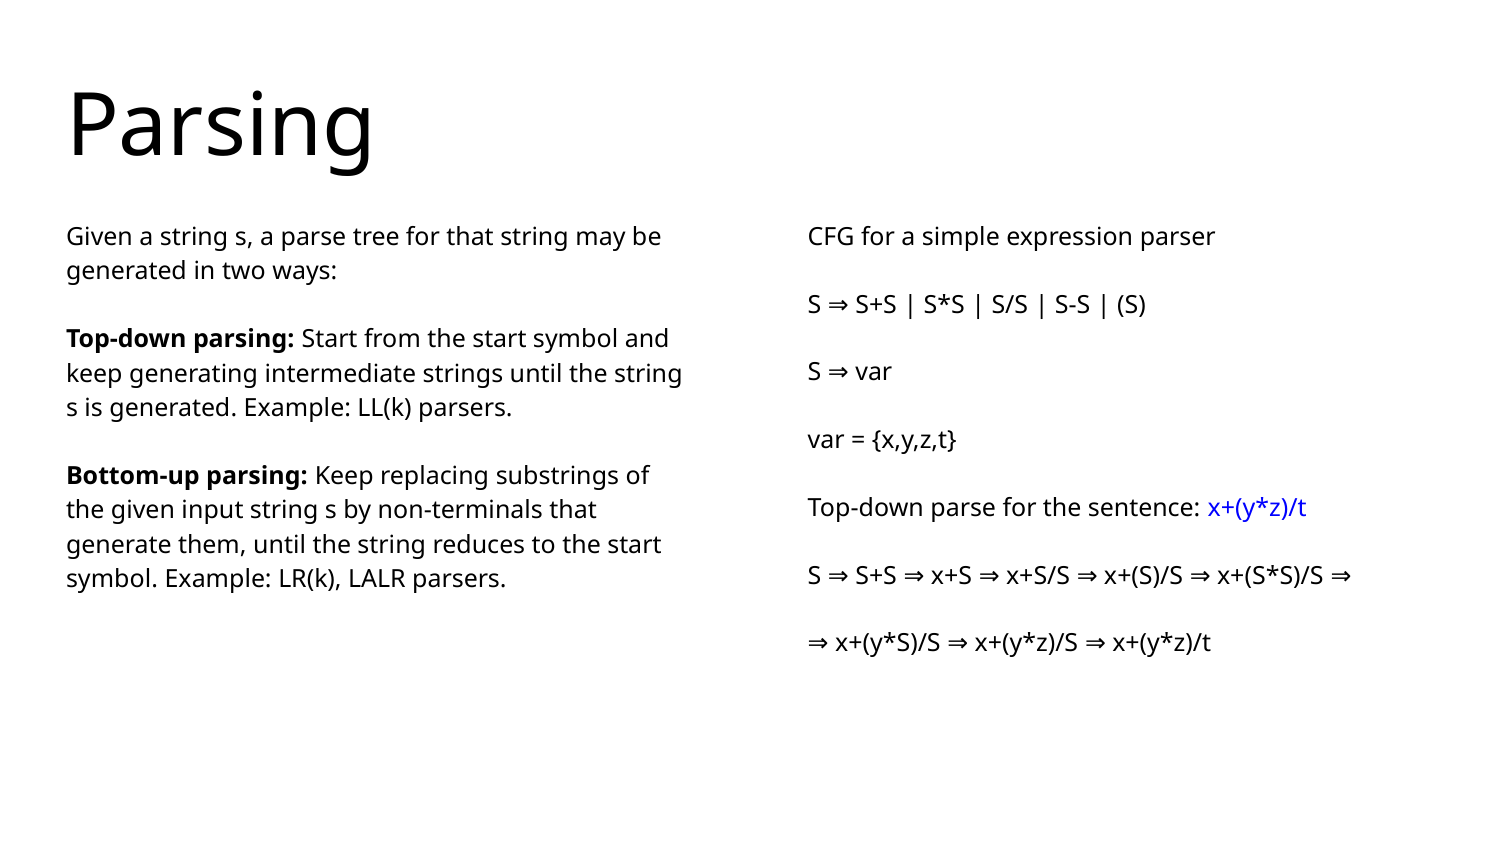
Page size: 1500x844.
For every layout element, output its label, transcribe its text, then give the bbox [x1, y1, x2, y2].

title Parsing [51, 51, 1449, 189]
list CFG for a simple expression parser S ⇒ S+S | S*S | S/S | S-S | (S) S ⇒ var var = {x,y,z,t} Top-down parse for the sentence: x+(y*z)/t S ⇒ S+S ⇒ x+S ⇒ x+S/S ⇒ x+(S)/S ⇒ x+(S*S)/S ⇒ ⇒ x+(y*S)/S ⇒ x+(y*z)/S ⇒ x+(y*z)/t [792, 200, 1449, 752]
list Given a string s, a parse tree for that string may be generated in two ways: Top-down parsing: Start from the start symbol and keep generating intermediate strings until the string s is generated. Example: LL(k) parsers. Bottom-up parsing: Keep replacing substrings of the given input string s by non-terminals that generate them, until the string reduces to the start symbol. Example: LR(k), LALR parsers. [51, 200, 708, 752]
